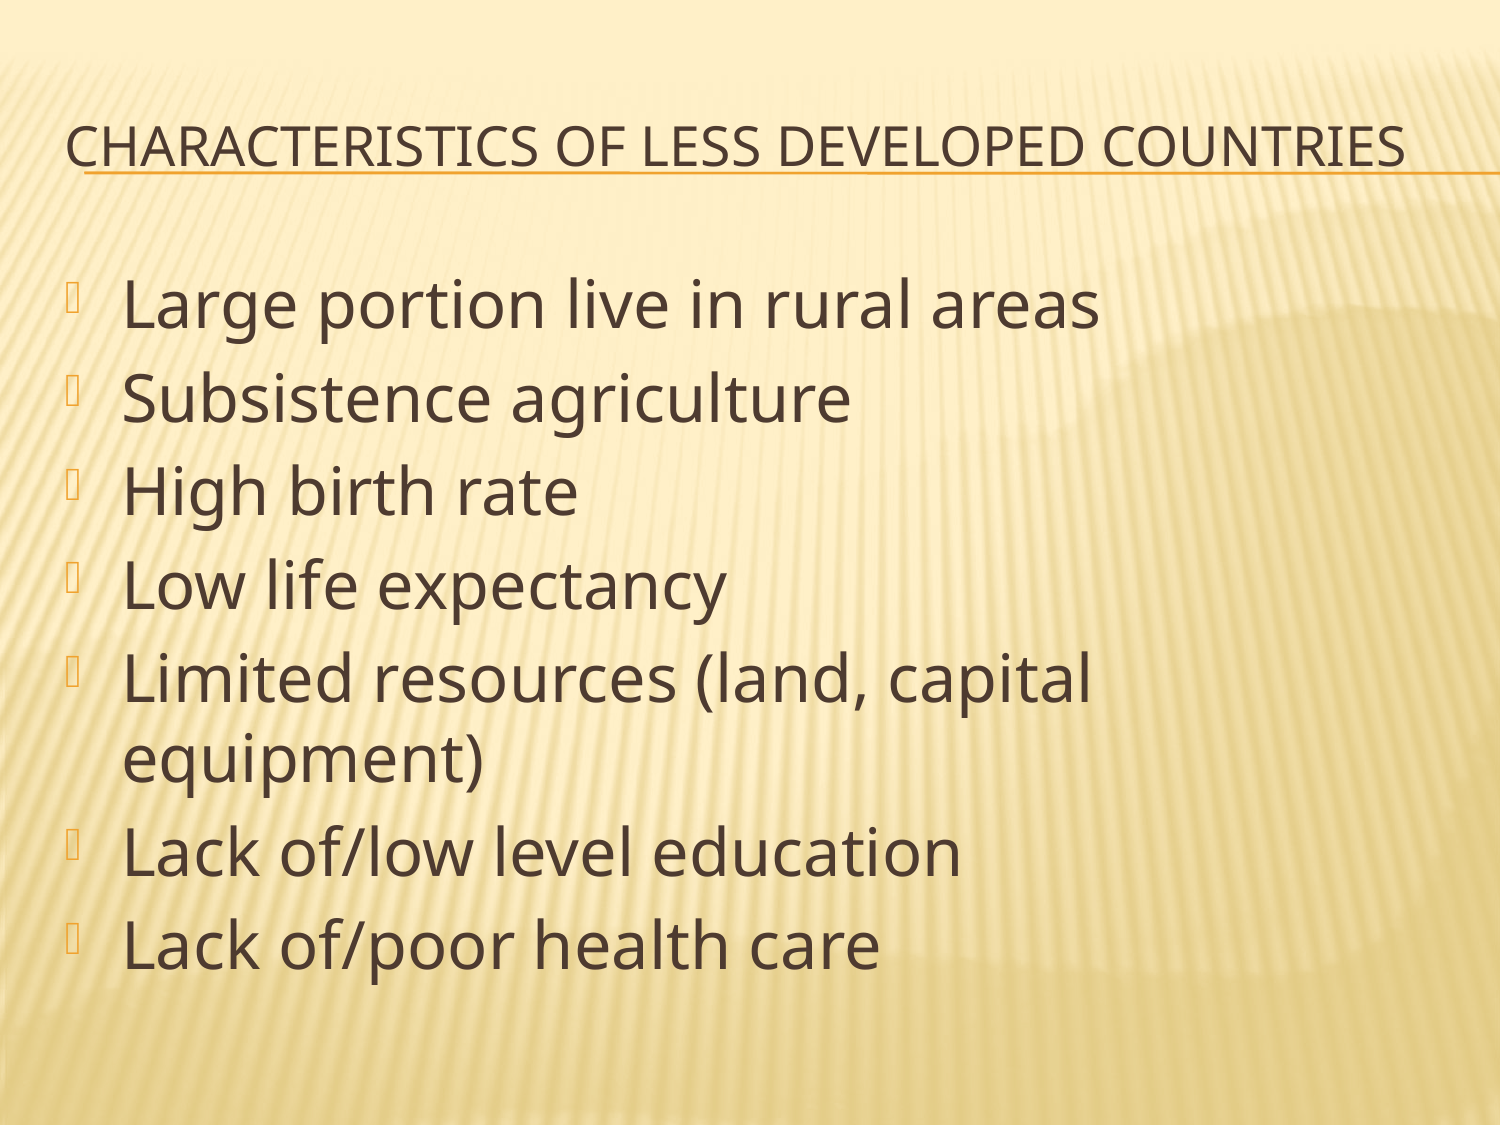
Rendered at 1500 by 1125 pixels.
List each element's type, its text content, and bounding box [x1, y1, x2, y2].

title Characteristics of less developed countries [50, 75, 1475, 213]
list Large portion live in rural areas Subsistence agriculture High birth rate Low life expectancy Limited resources (land, capital equipment) Lack of/low level education Lack of/poor health care [50, 254, 1475, 998]
